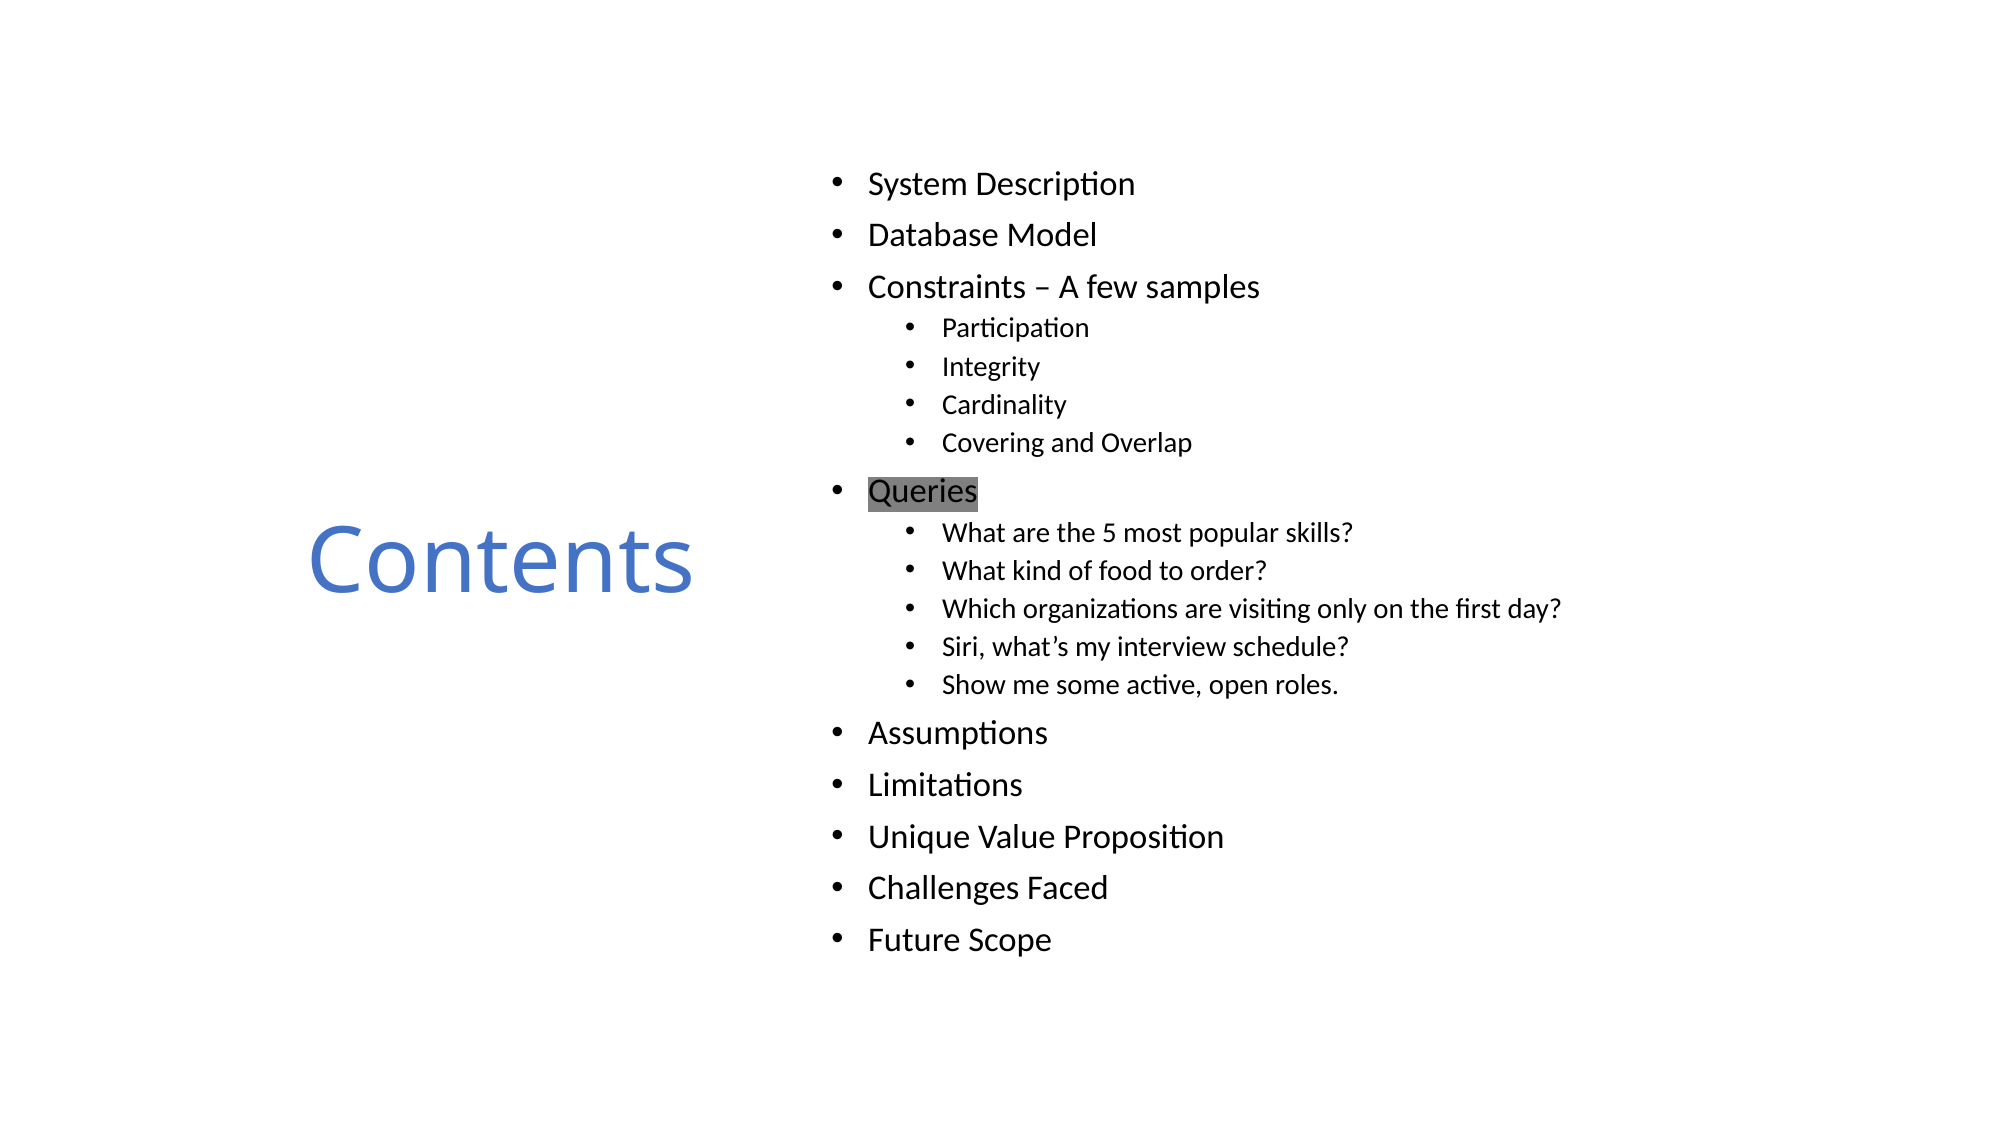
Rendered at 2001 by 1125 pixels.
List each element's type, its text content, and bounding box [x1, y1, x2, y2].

list System Description Database Model Constraints – A few samples Participation Integrity Cardinality Covering and Overlap Queries What are the 5 most popular skills? What kind of food to order? Which organizations are visiting only on the first day? Siri, what’s my interview schedule? Show me some active, open roles. Assumptions Limitations Unique Value Proposition Challenges Faced Future Scope [816, 158, 1863, 967]
title Contents [137, 158, 711, 967]
